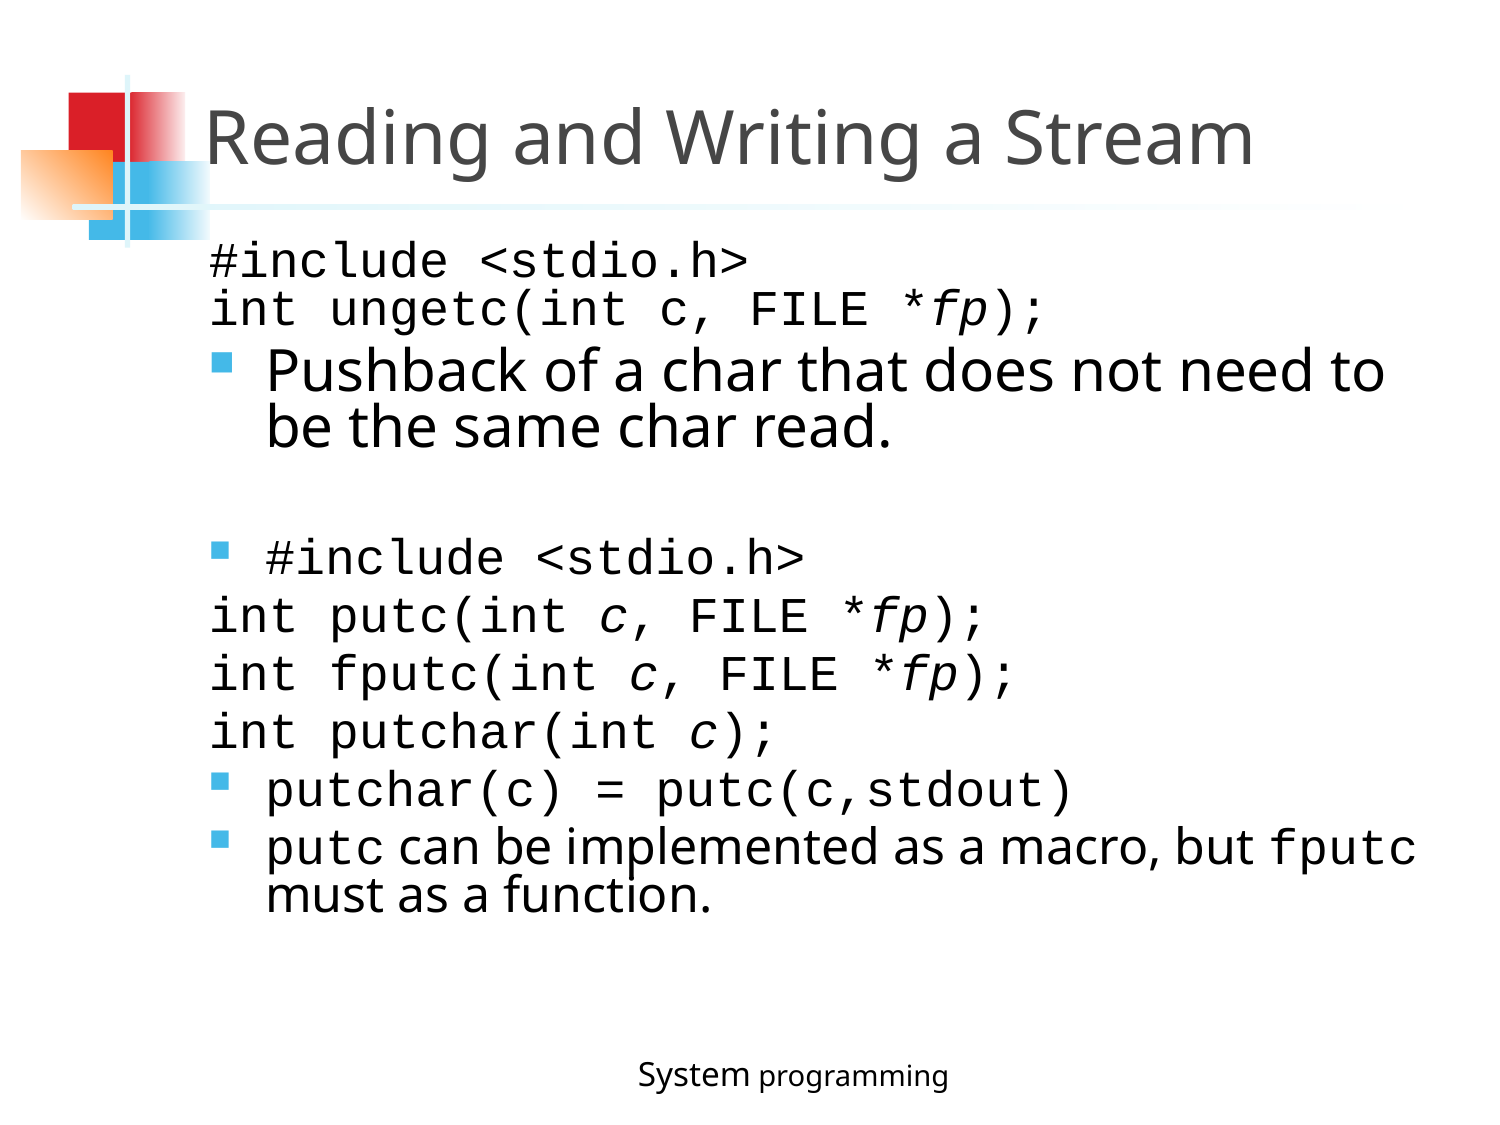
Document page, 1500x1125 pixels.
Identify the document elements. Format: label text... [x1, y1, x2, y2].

title Reading and Writing a Stream [188, 34, 1468, 188]
list #include <stdio.h> int ungetc(int c, FILE *fp); Pushback of a char that does not need to be the same char read. #include <stdio.h> int putc(int c, FILE *fp); int fputc(int c, FILE *fp); int putchar(int c); putchar(c) = putc(c,stdout) putc can be implemented as a macro, but fputc must as a function. [193, 231, 1470, 1013]
